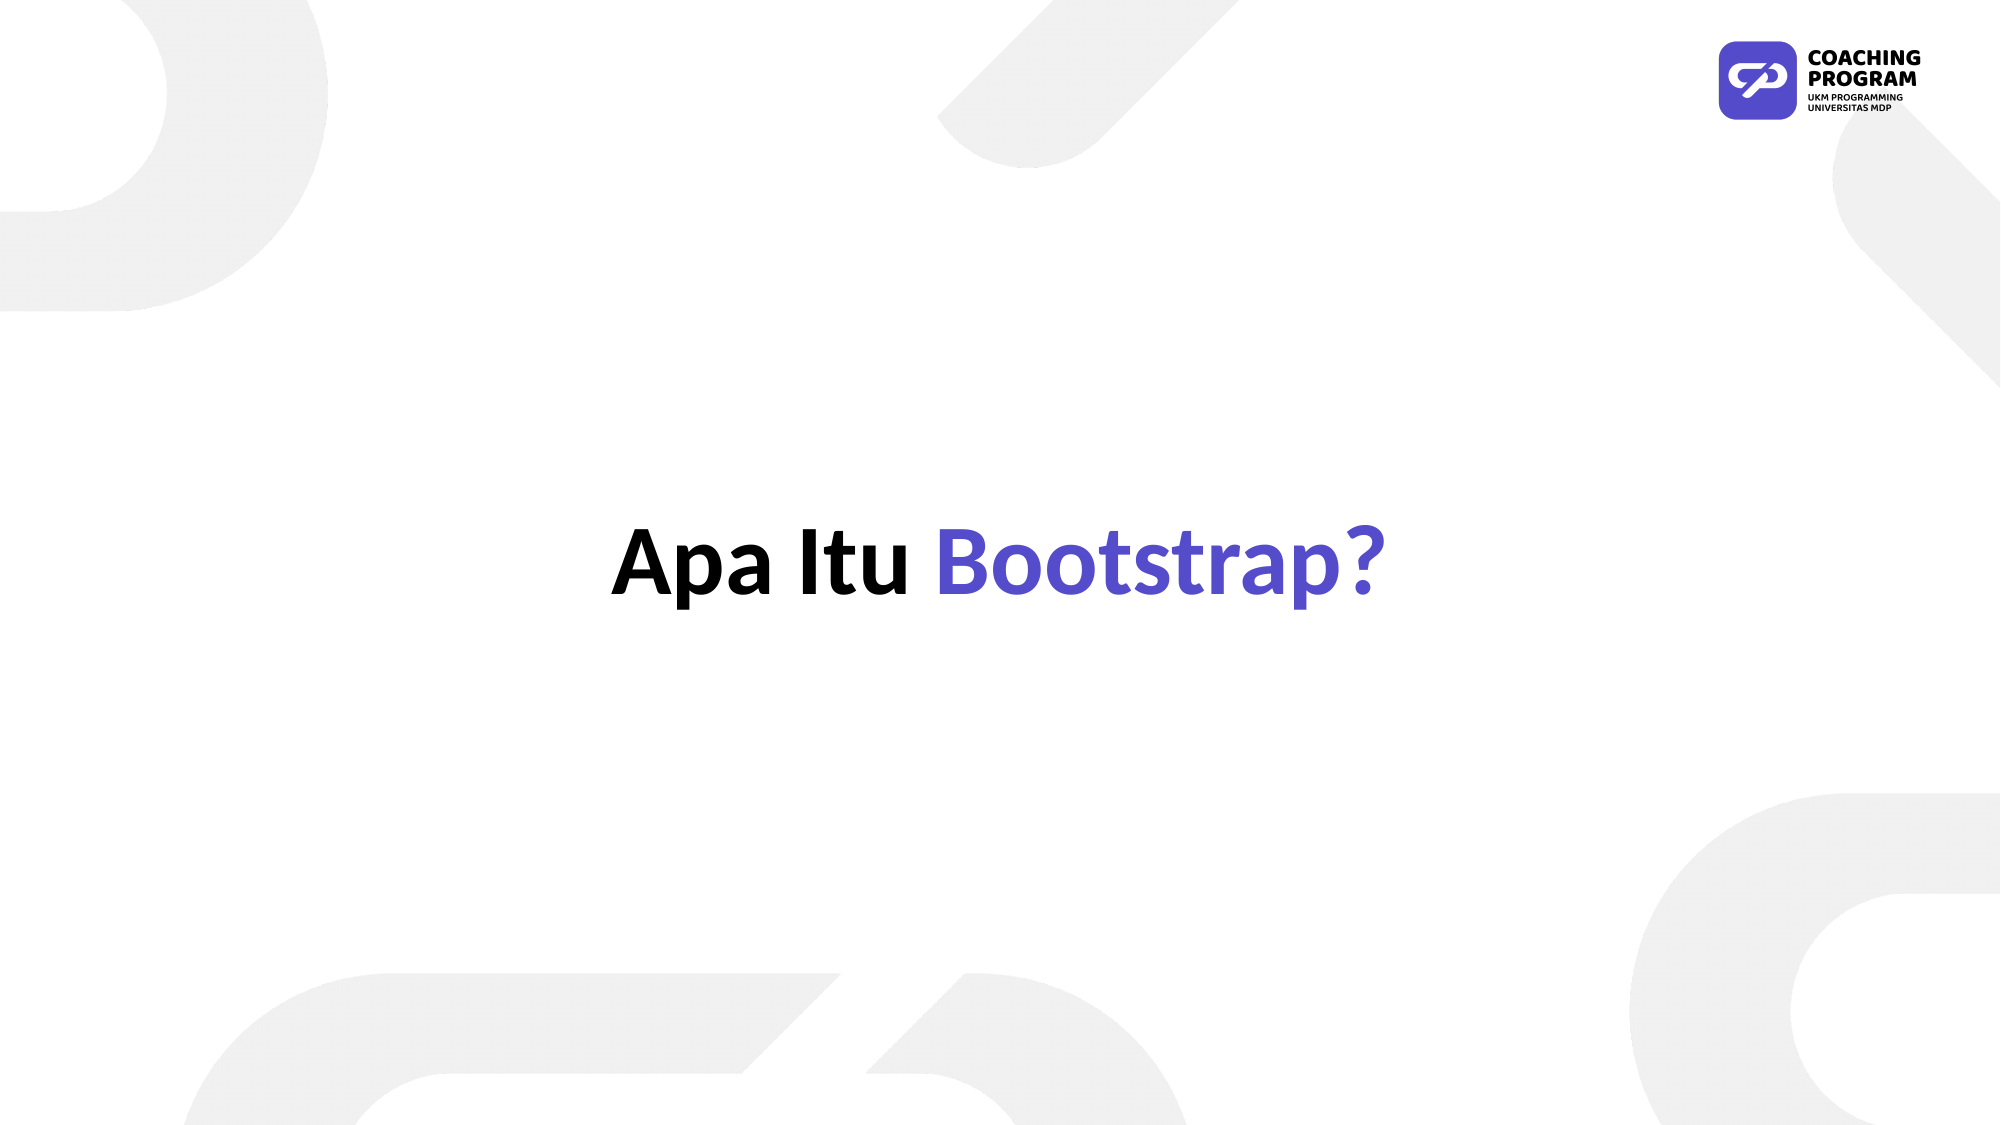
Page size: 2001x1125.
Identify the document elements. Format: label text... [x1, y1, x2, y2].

picture [1716, 35, 1922, 126]
title Apa Itu Bootstrap? [249, 290, 1750, 835]
